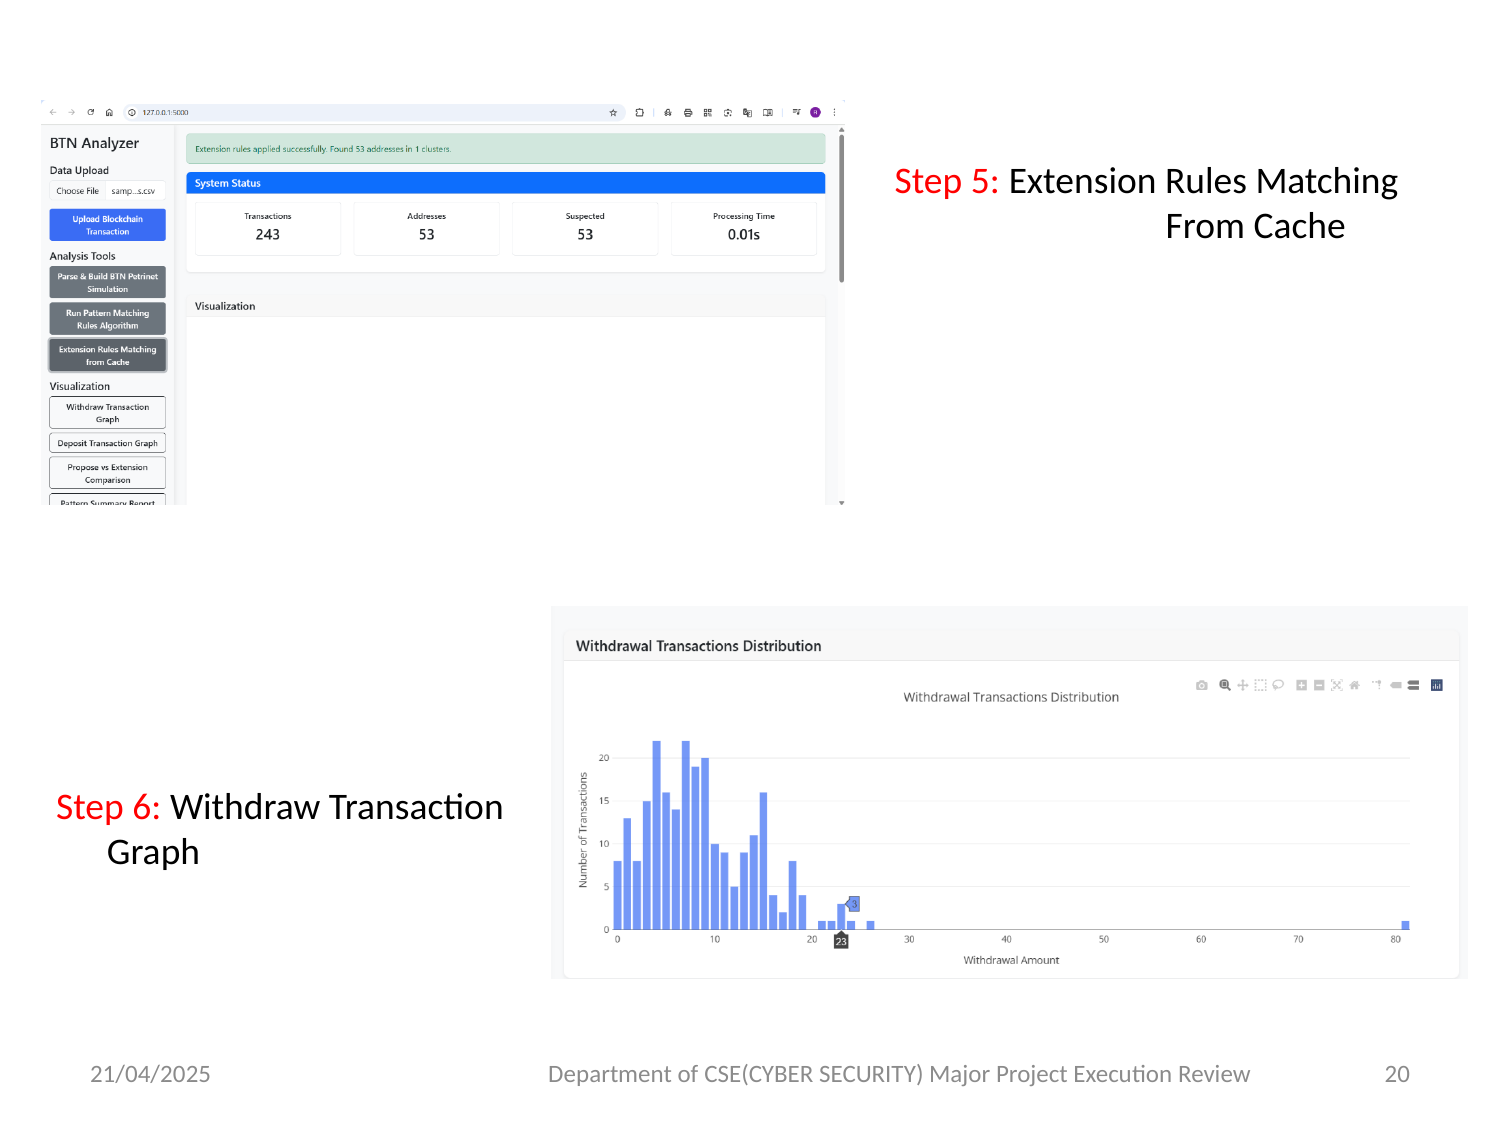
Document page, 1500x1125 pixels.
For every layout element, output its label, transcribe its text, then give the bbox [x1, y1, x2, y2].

text_box Step 6: Withdraw Transaction Graph [41, 775, 538, 880]
picture [551, 606, 1469, 979]
text_box Step 5: Extension Rules Matching From Cache [879, 148, 1436, 254]
picture [40, 100, 845, 506]
footer Department of CSE(CYBER SECURITY) Major Project Execution Review [512, 1042, 1074, 1103]
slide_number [75, 1042, 425, 1103]
slide_number 20 [1074, 1042, 1425, 1103]
